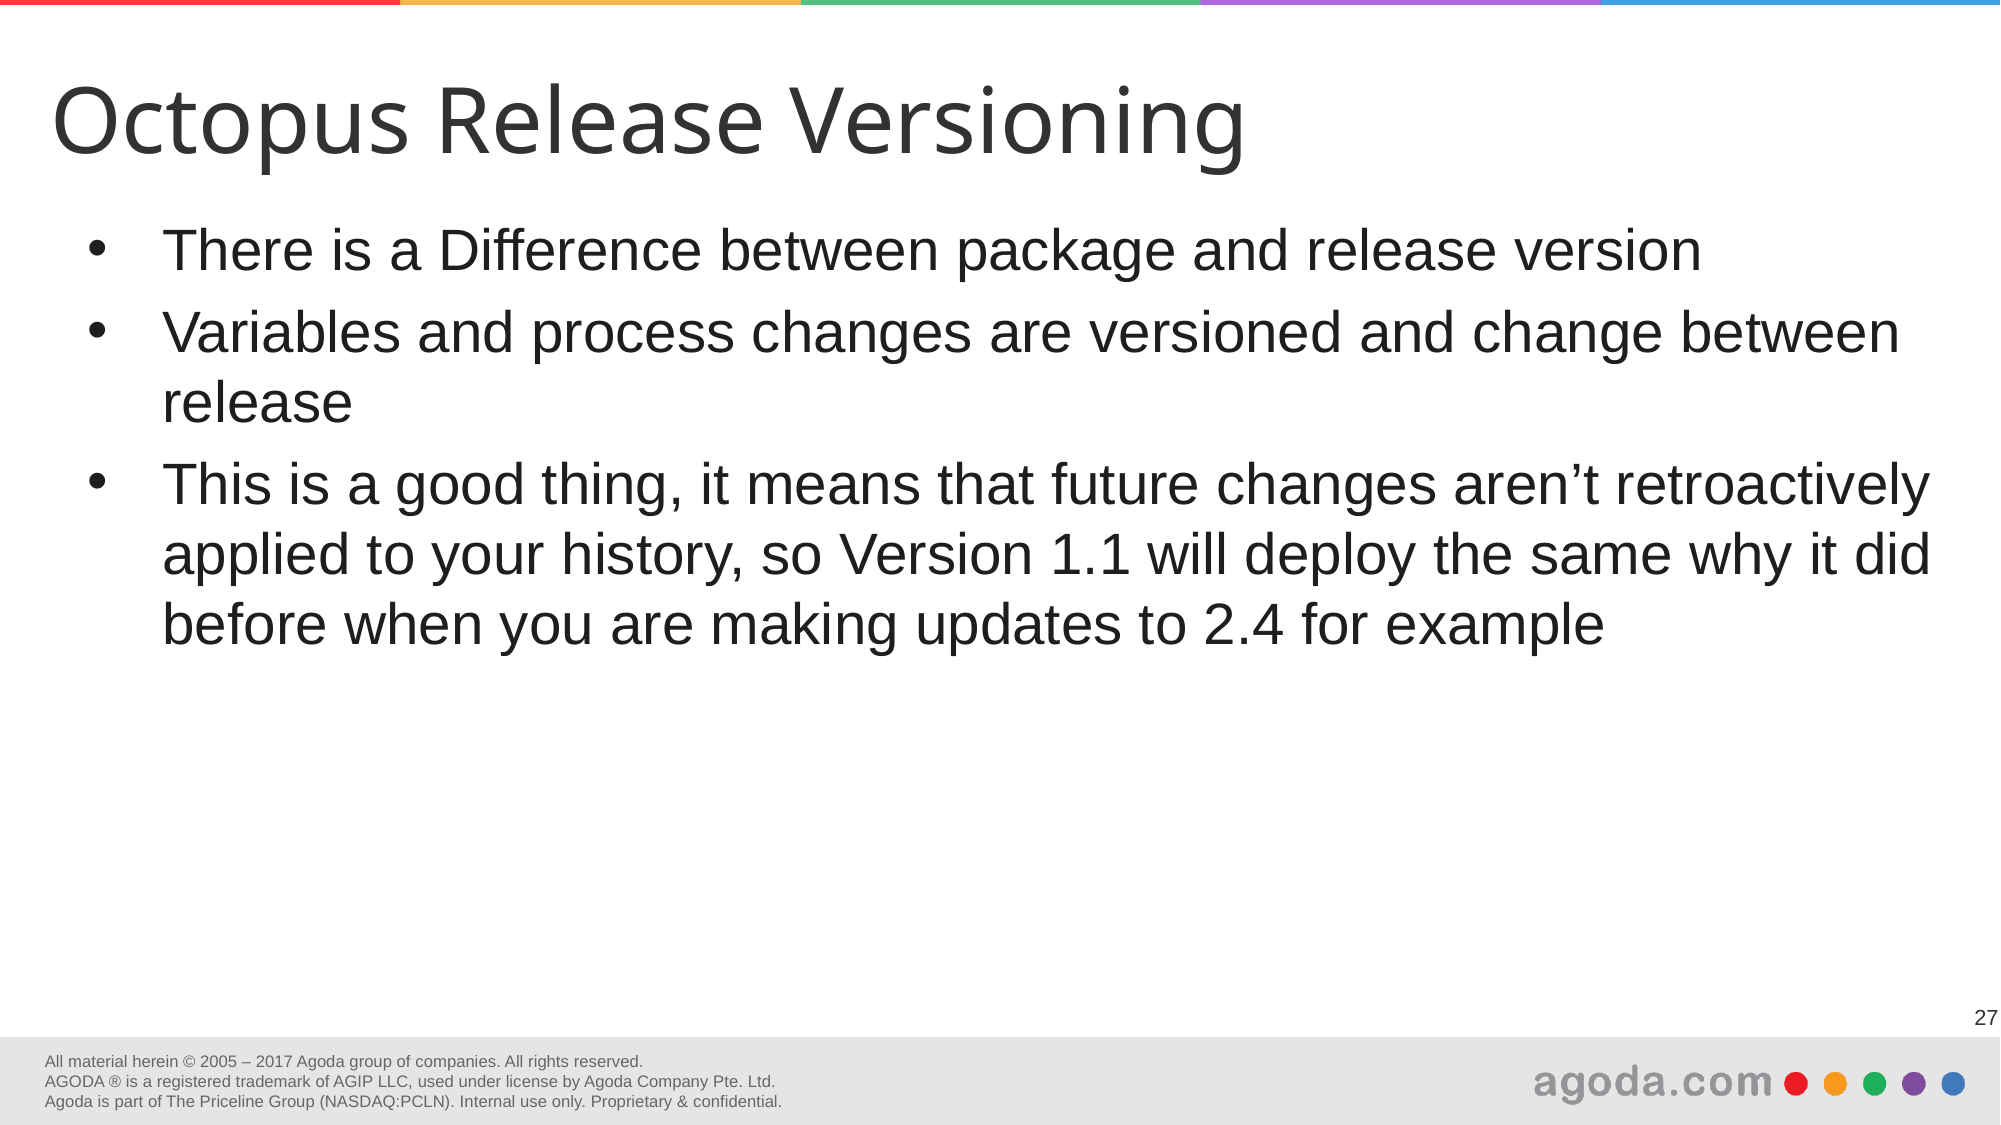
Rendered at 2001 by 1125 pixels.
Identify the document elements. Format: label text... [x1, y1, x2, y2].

picture [1512, 1049, 1988, 1119]
list There is a Difference between package and release version Variables and process changes are versioned and change between release This is a good thing, it means that future changes aren’t retroactively applied to your history, so Version 1.1 will deploy the same why it did before when you are making updates to 2.4 for example [50, 212, 1963, 950]
list Octopus Release Versioning [50, 45, 1963, 188]
picture [0, 0, 2000, 8]
